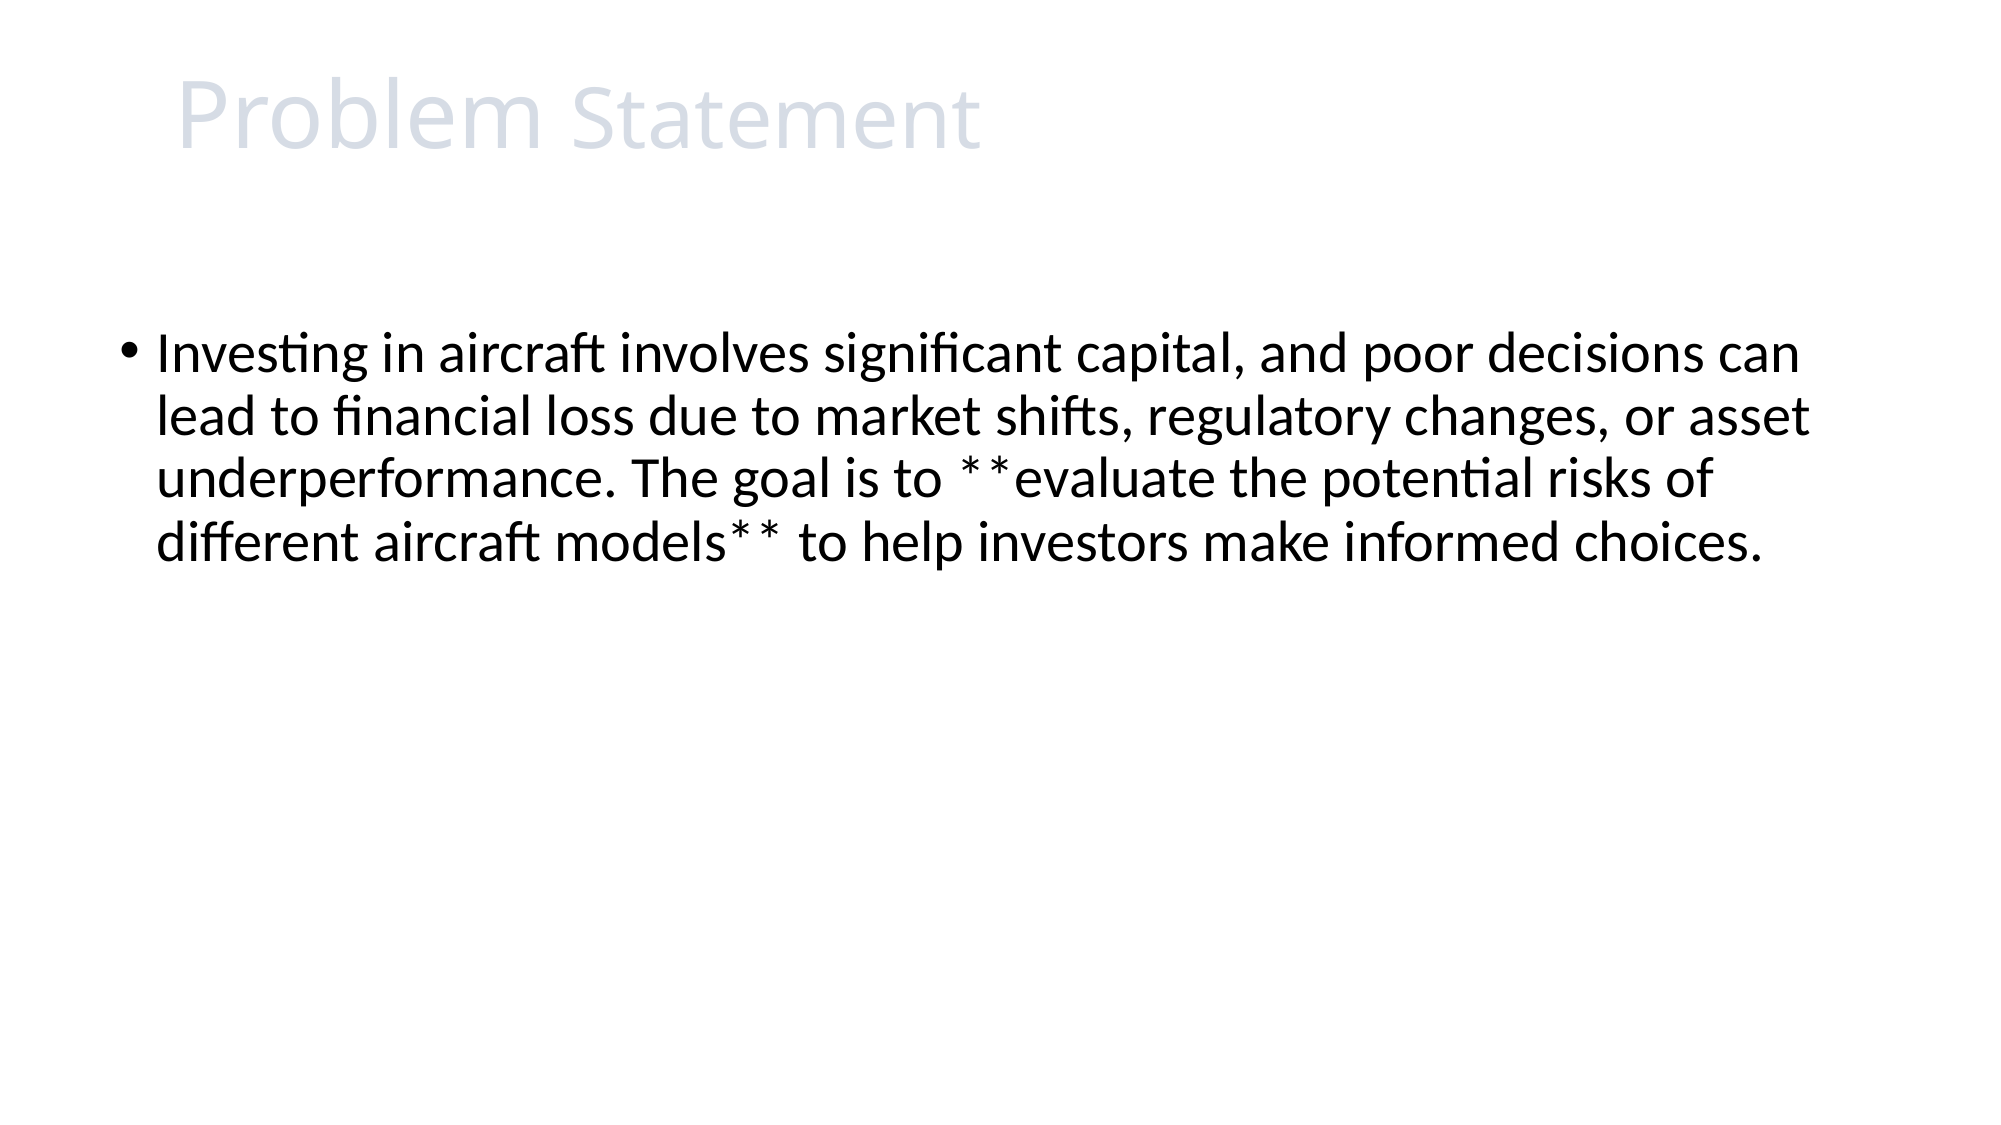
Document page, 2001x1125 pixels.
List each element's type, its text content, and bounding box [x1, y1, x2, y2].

title Problem Statement [137, 59, 1863, 278]
list Investing in aircraft involves significant capital, and poor decisions can lead to financial loss due to market shifts, regulatory changes, or asset underperformance. The goal is to **evaluate the potential risks of different aircraft models** to help investors make informed choices. [104, 314, 1830, 1029]
